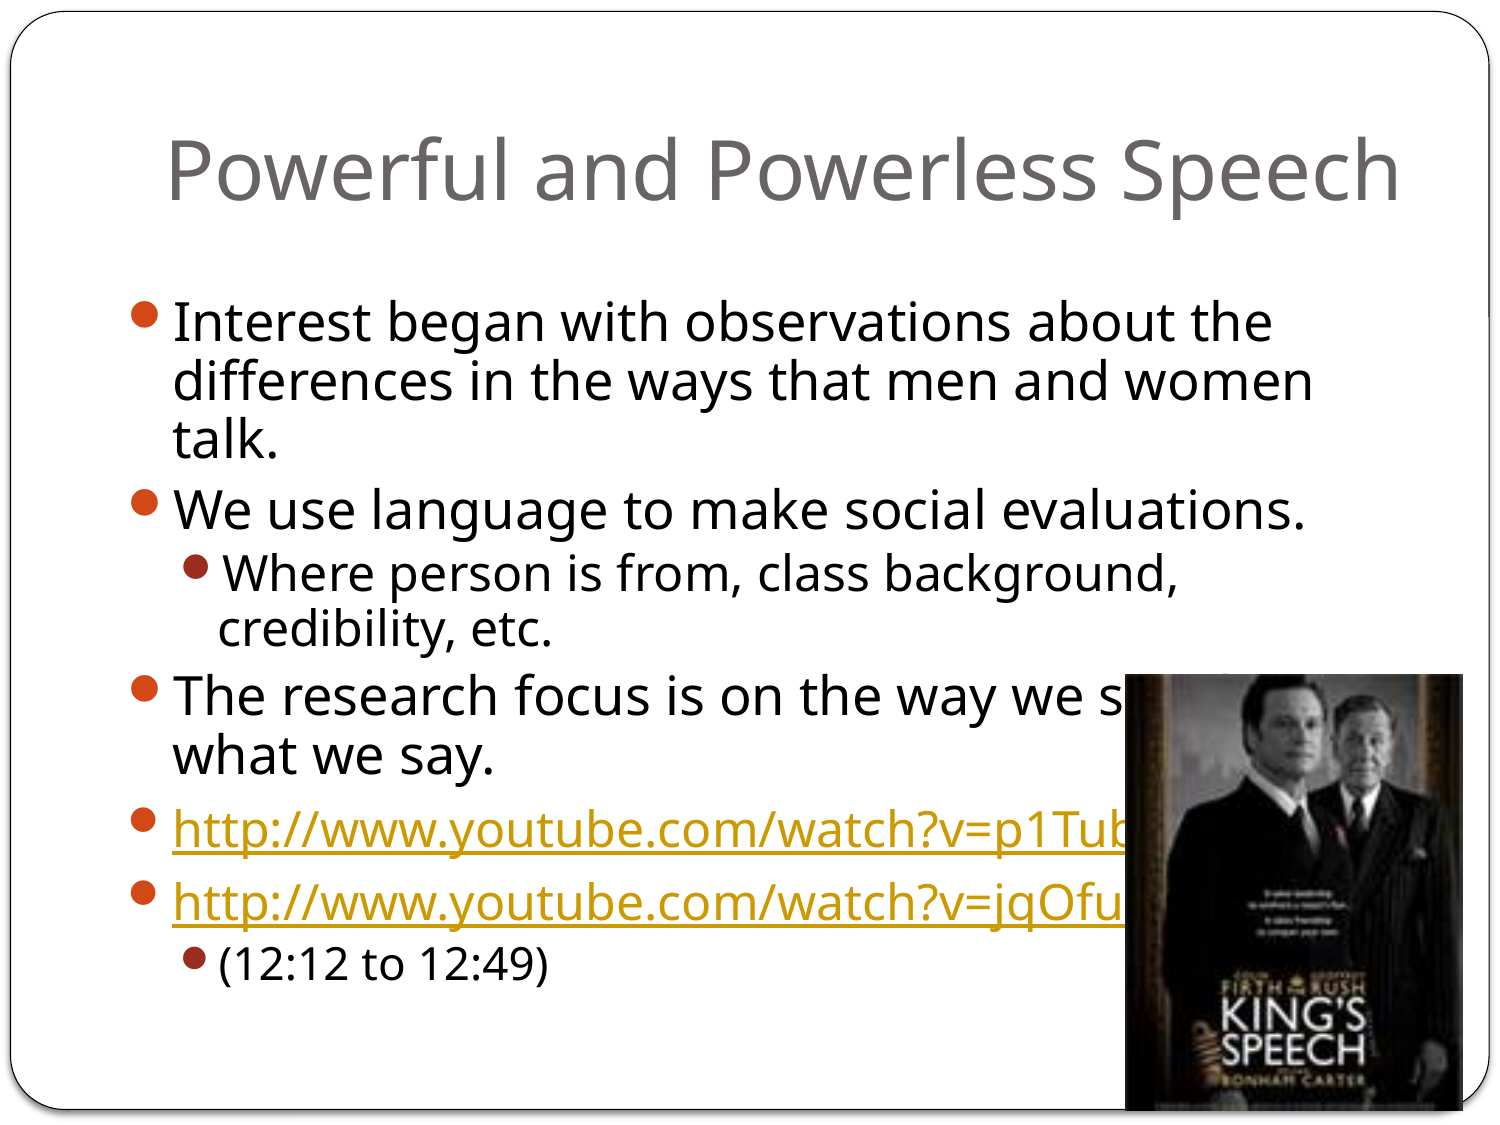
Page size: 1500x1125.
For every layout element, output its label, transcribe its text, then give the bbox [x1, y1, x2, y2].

list Interest began with observations about the differences in the ways that men and women talk. We use language to make social evaluations. Where person is from, class background, credibility, etc. The research focus is on the way we speak, not what we say. http://www.youtube.com/watch?v=p1TubkzxPFY http://www.youtube.com/watch?v=jqOfuZzgIP4 (12:12 to 12:49) [112, 287, 1388, 1063]
title Powerful and Powerless Speech [150, 45, 1425, 233]
picture [1124, 674, 1463, 1112]
